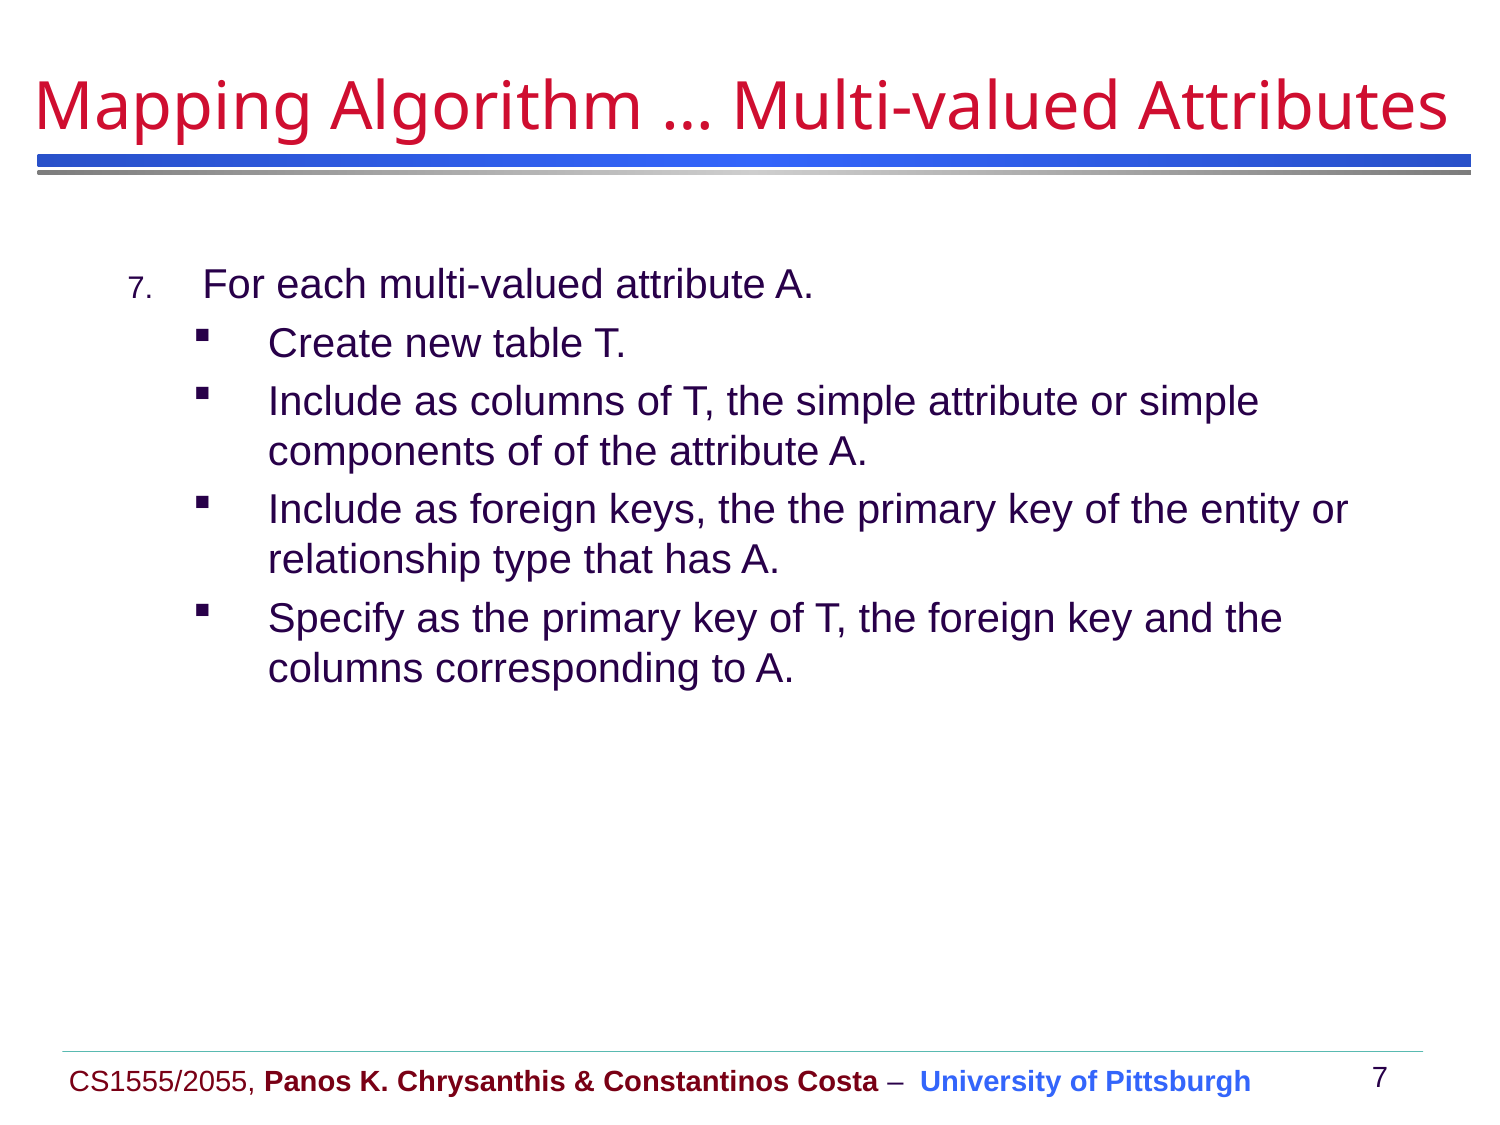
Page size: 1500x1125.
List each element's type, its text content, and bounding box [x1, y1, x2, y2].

list For each multi-valued attribute A. Create new table T. Include as columns of T, the simple attribute or simple components of of the attribute A. Include as foreign keys, the the primary key of the entity or relationship type that has A. Specify as the primary key of T, the foreign key and the columns corresponding to A. [112, 249, 1388, 1000]
title Mapping Algorithm … Multi-valued Attributes [0, 62, 1486, 150]
